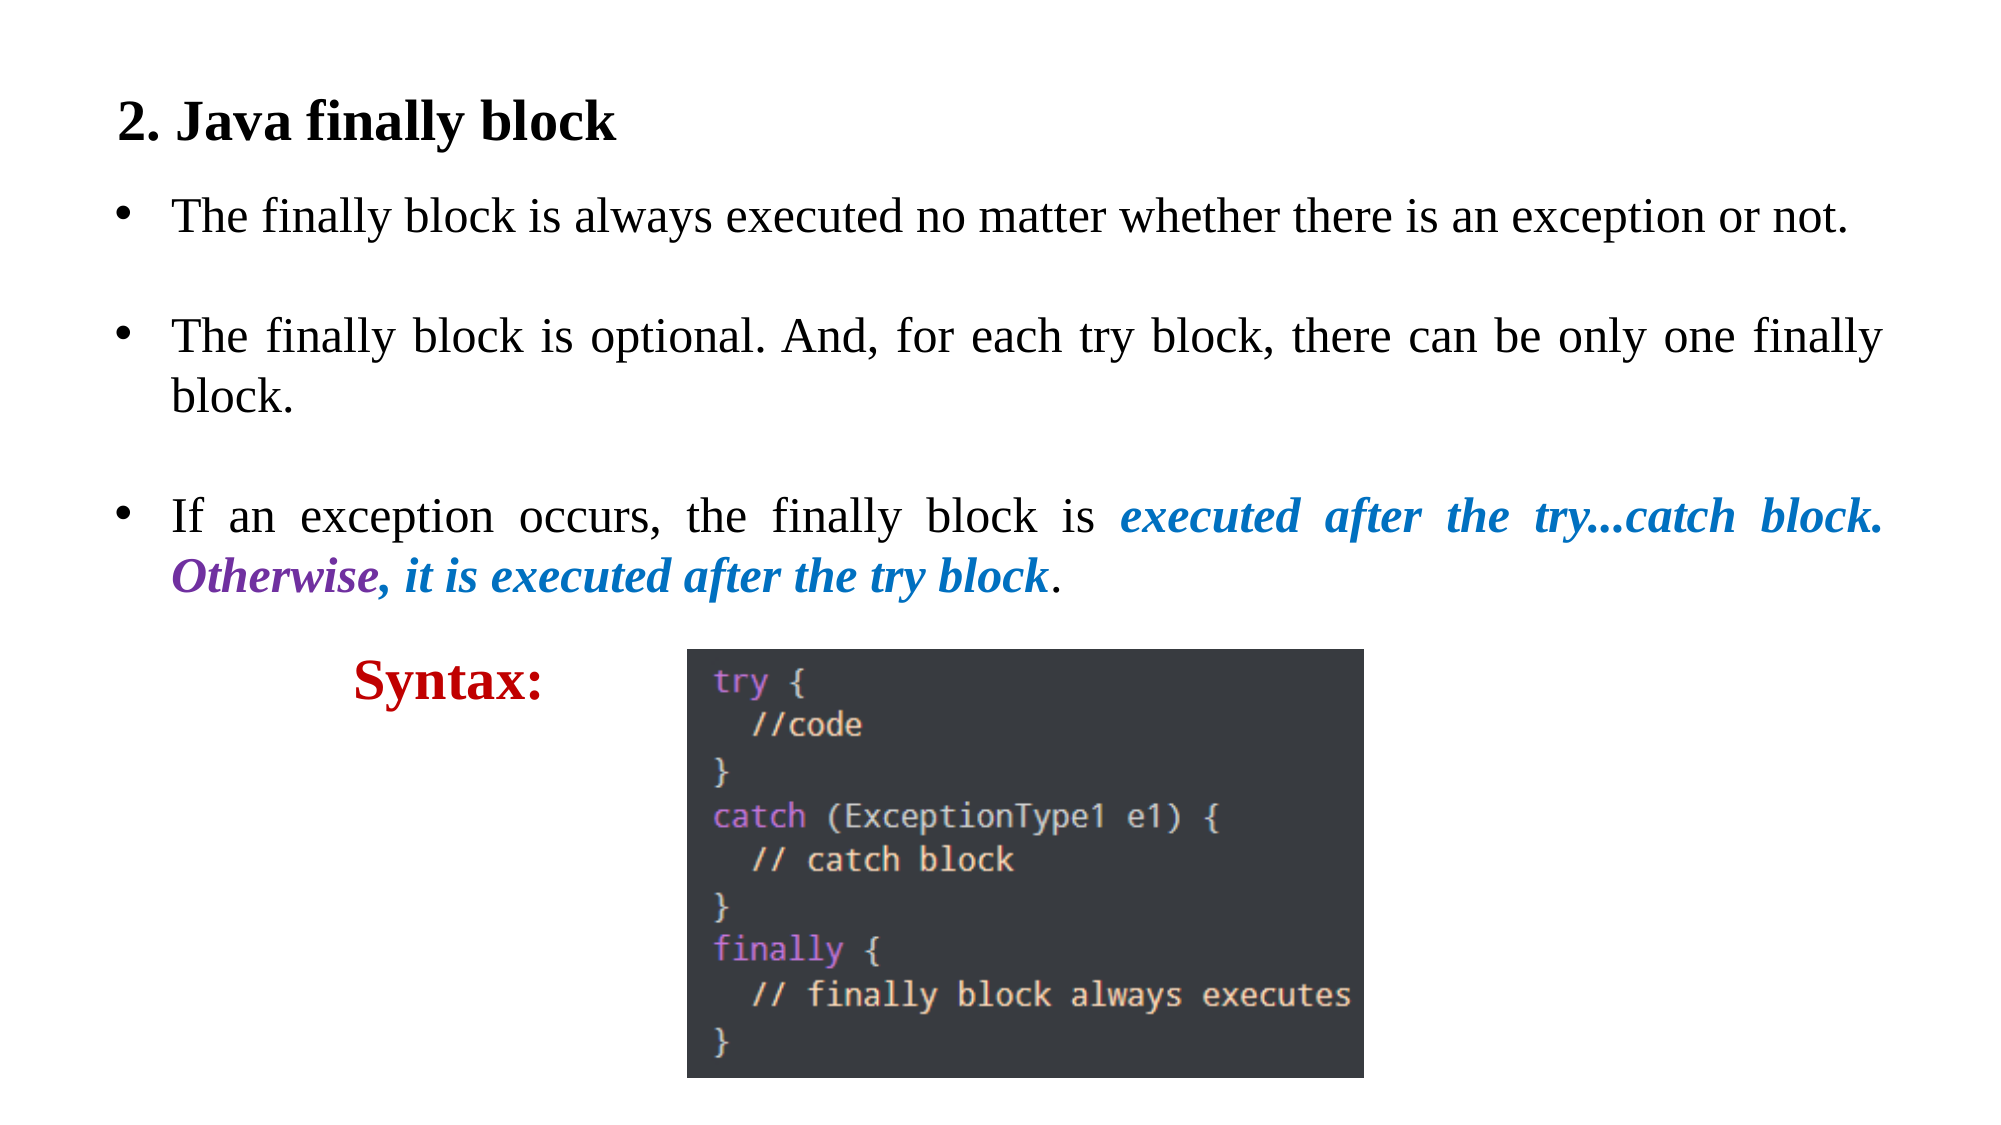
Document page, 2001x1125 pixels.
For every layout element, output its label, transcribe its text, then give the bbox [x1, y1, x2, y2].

picture [687, 649, 1364, 1078]
text_box Syntax: [338, 633, 561, 719]
text_box The finally block is always executed no matter whether there is an exception or not. The finally block is optional. And, for each try block, there can be only one finally block. If an exception occurs, the finally block is executed after the try...catch block. Otherwise, it is executed after the try block. [99, 174, 1900, 610]
text_box 2. Java finally block [102, 75, 632, 160]
